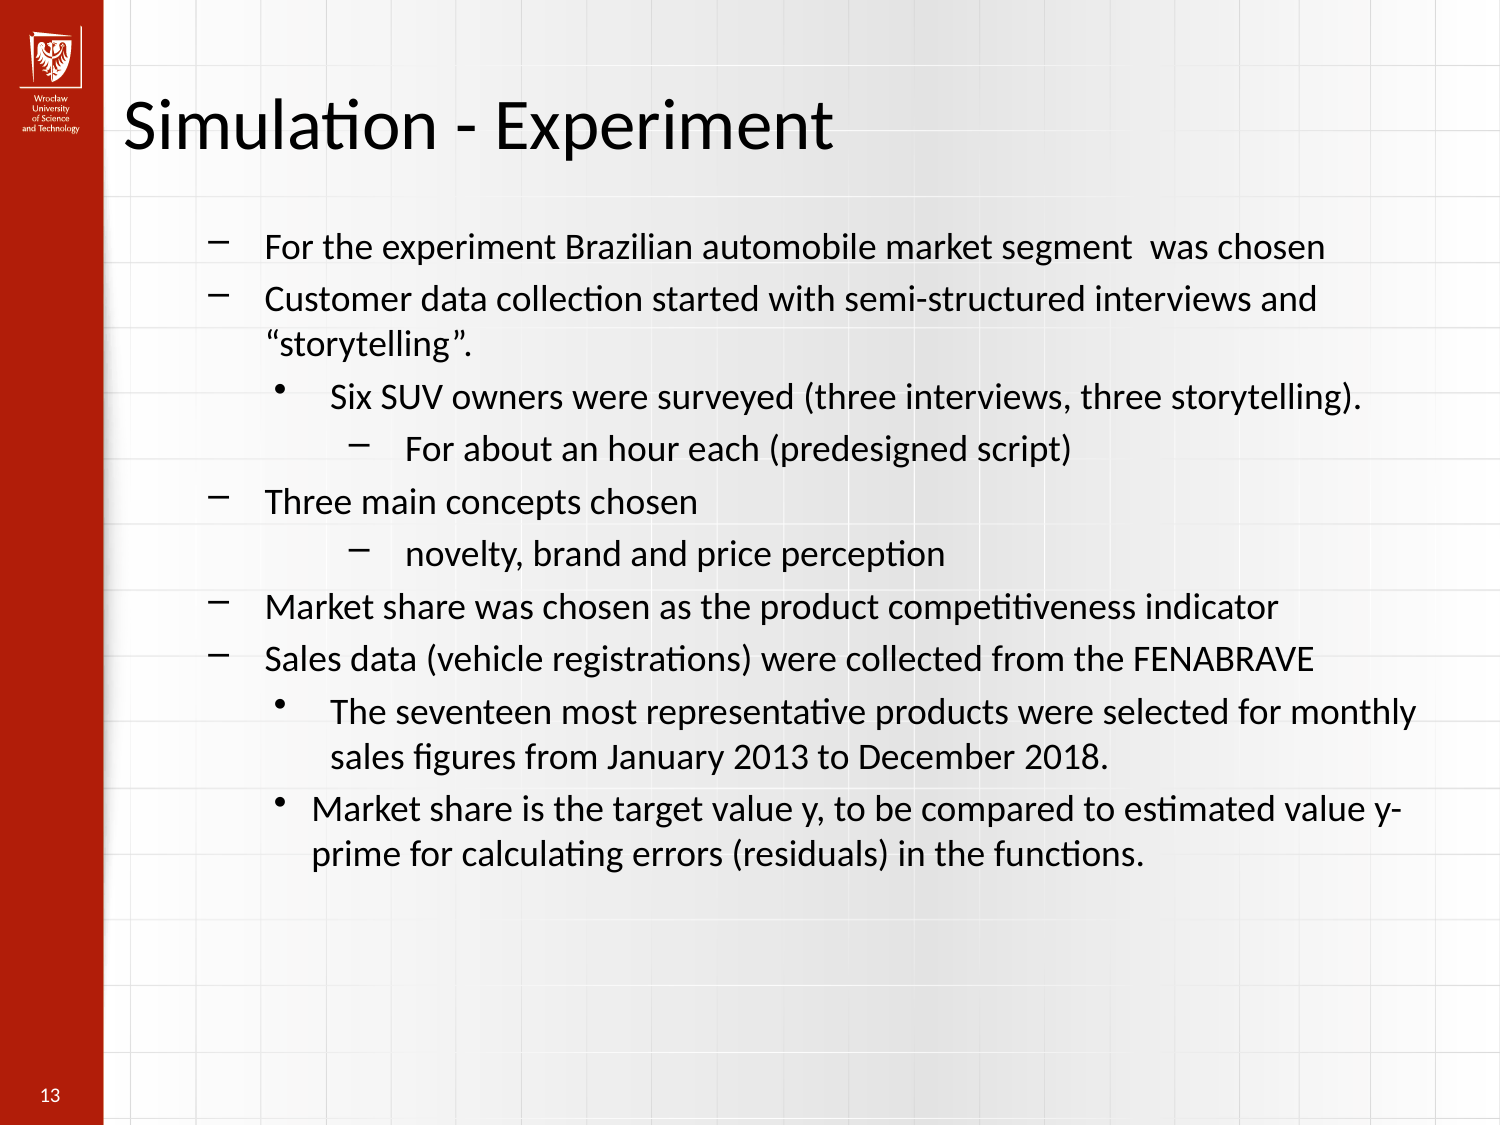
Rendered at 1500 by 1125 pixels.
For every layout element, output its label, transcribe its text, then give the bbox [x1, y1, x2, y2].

list Simulation - Experiment [123, 50, 1483, 192]
list For the experiment Brazilian automobile market segment was chosen Customer data collection started with semi-structured interviews and “storytelling”. Six SUV owners were surveyed (three interviews, three storytelling). For about an hour each (predesigned script) Three main concepts chosen novelty, brand and price perception Market share was chosen as the product competitiveness indicator Sales data (vehicle registrations) were collected from the FENABRAVE The seventeen most representative products were selected for monthly sales figures from January 2013 to December 2018. Market share is the target value y, to be compared to estimated value y-prime for calculating errors (residuals) in the functions. [123, 214, 1480, 1077]
picture [0, 0, 1500, 1125]
